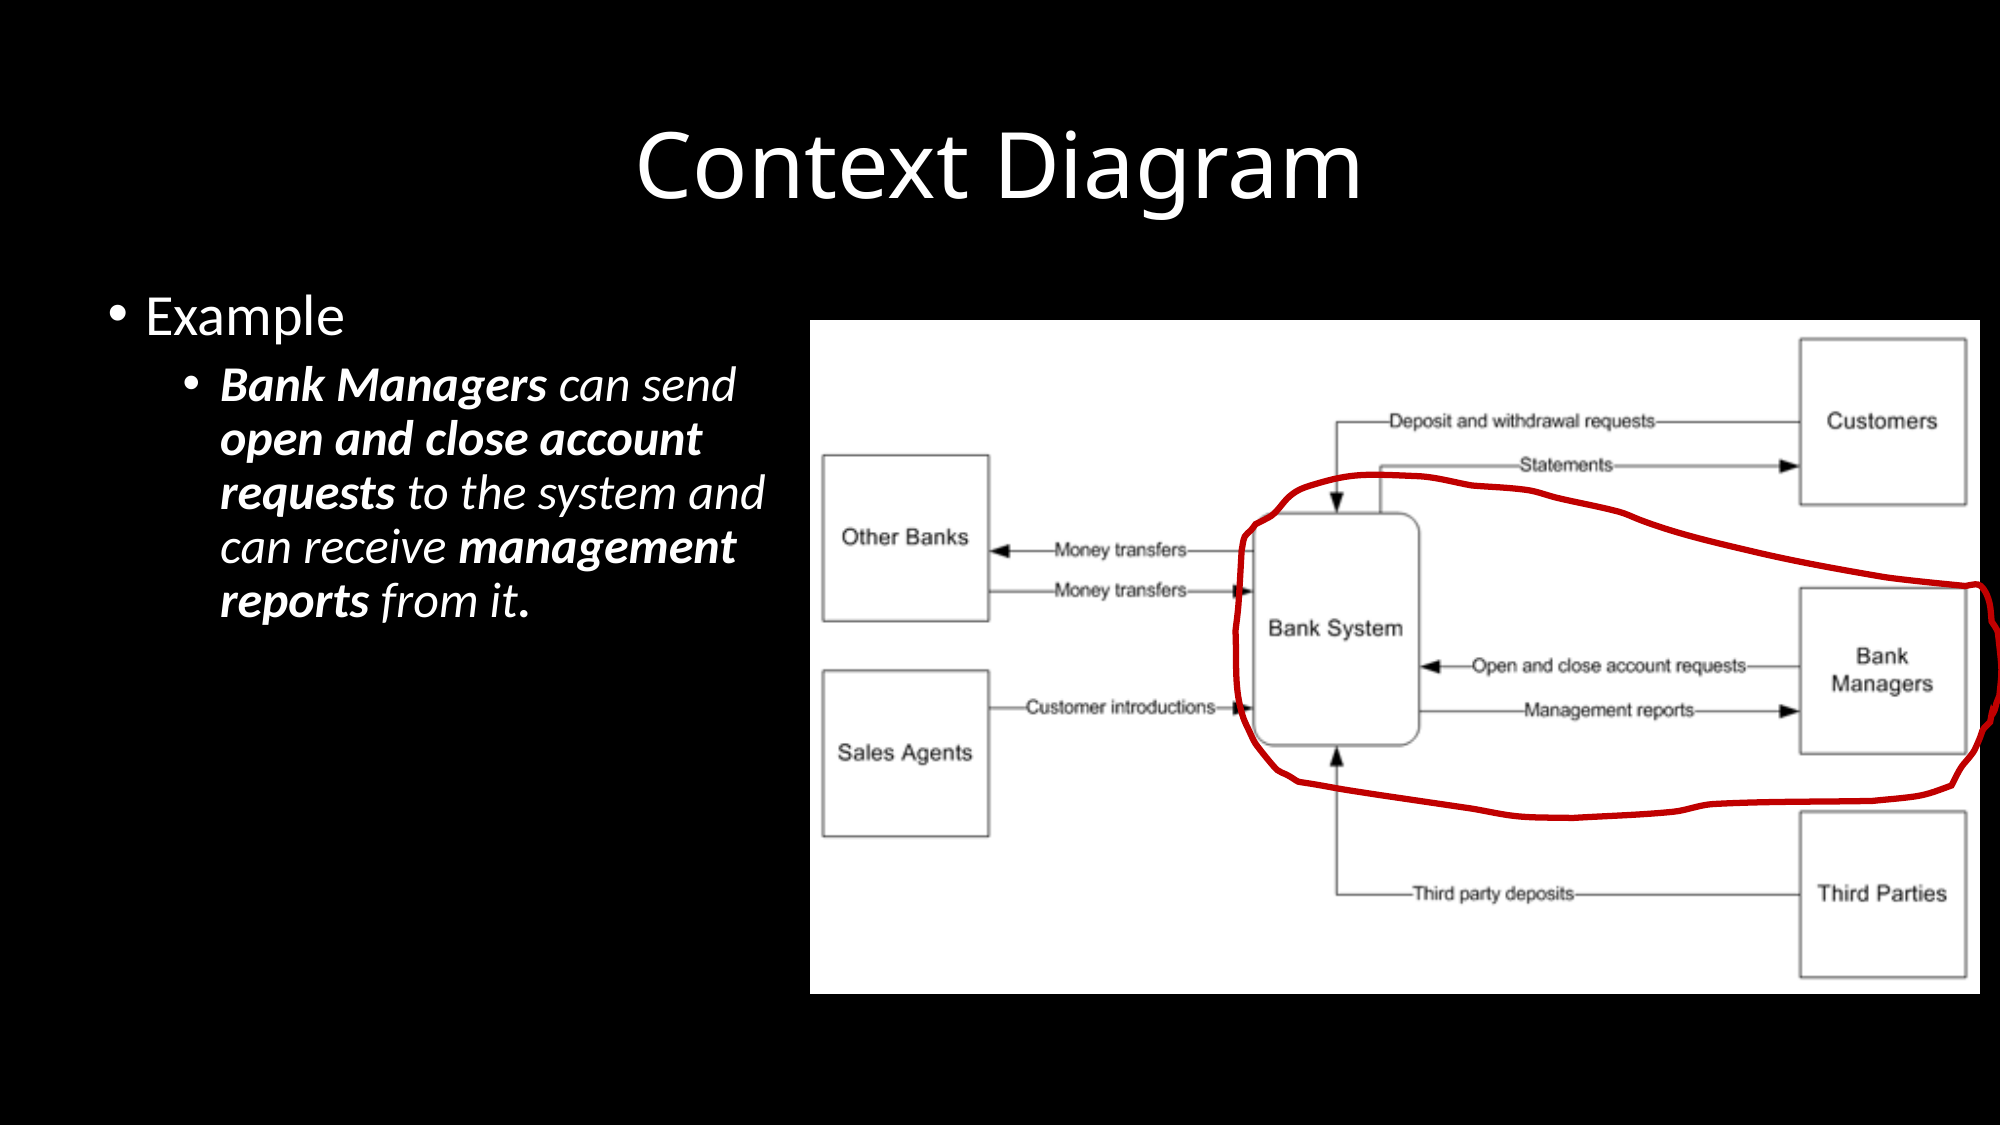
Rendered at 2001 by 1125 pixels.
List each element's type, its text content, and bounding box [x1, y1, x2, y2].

title Context Diagram [137, 59, 1863, 277]
list Example Bank Managers can send open and close account requests to the system and can receive management reports from it. [92, 277, 1863, 1014]
picture [810, 320, 1980, 994]
text_box [1980, 584, 2000, 741]
